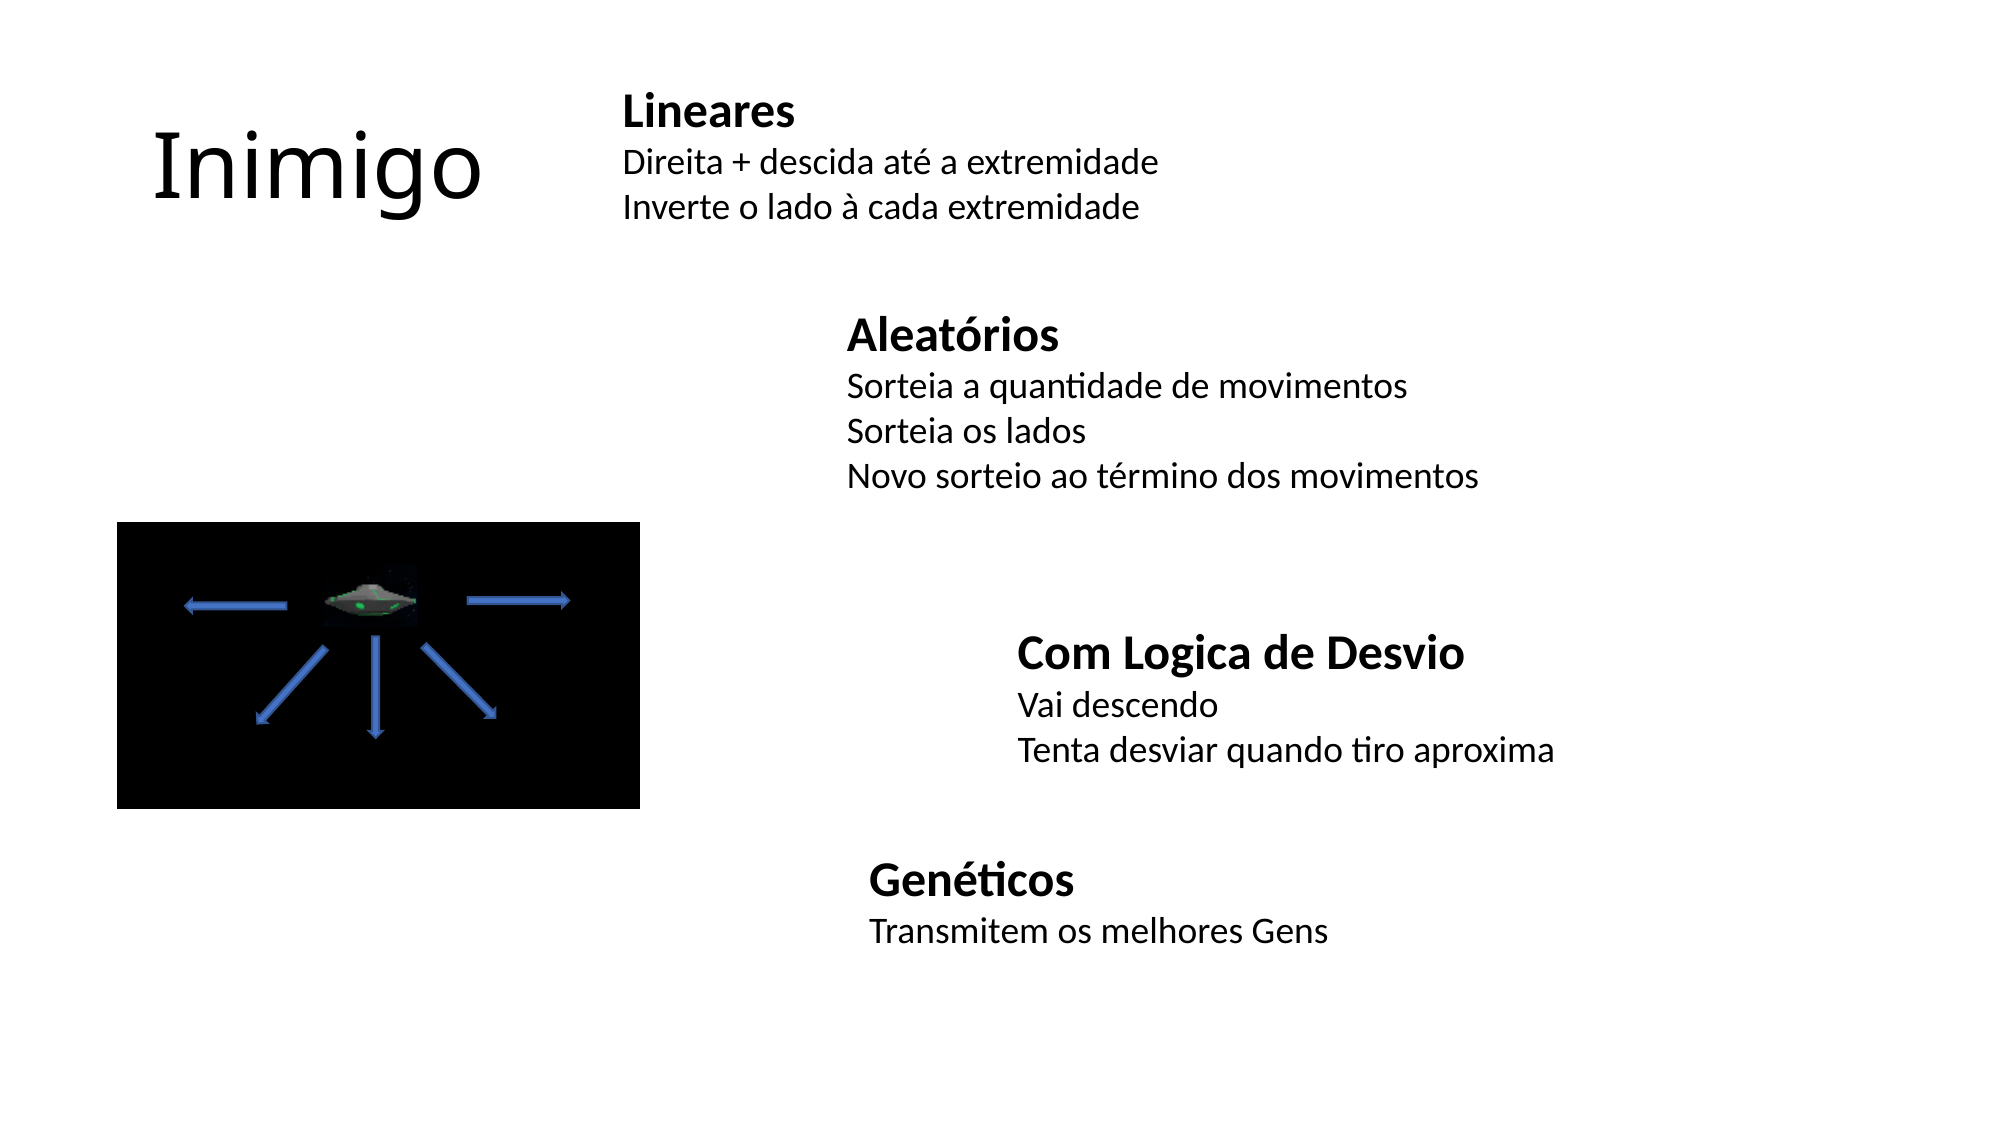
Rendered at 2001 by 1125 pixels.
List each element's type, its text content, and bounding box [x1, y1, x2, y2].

title Inimigo [137, 59, 1863, 278]
text_box Genéticos Transmitem os melhores Gens [854, 839, 1345, 959]
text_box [117, 522, 640, 809]
text_box Com Logica de Desvio Vai descendo Tenta desviar quando tiro aproxima [1002, 612, 1632, 778]
text_box Lineares Direita + descida até a extremidade Inverte o lado à cada extremidade [607, 70, 1175, 235]
text_box Aleatórios Sorteia a quantidade de movimentos Sorteia os lados Novo sorteio ao término dos movimentos [832, 294, 1825, 504]
